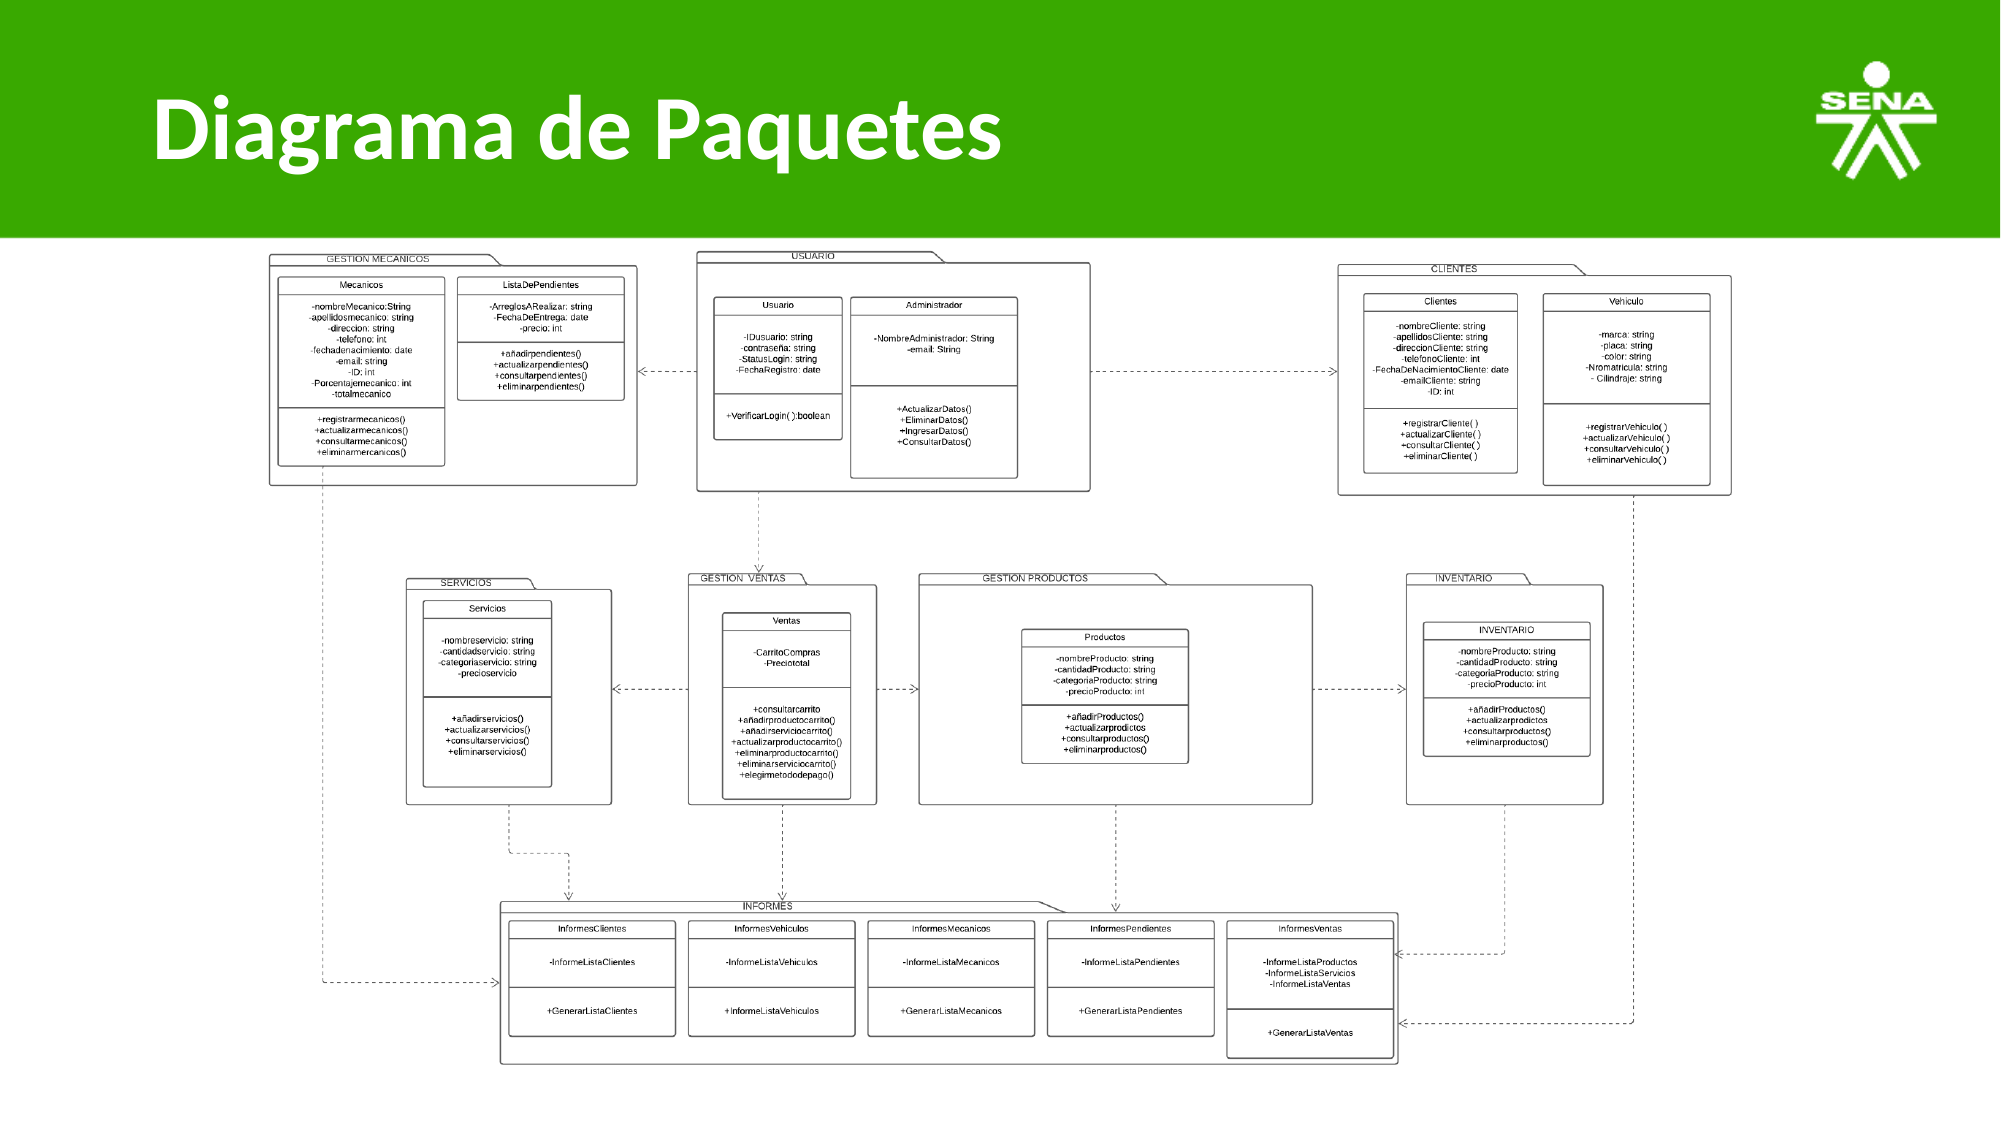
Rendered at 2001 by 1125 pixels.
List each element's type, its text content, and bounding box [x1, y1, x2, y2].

title Diagrama de Paquetes [137, 59, 1863, 278]
picture [0, 0, 2001, 1125]
